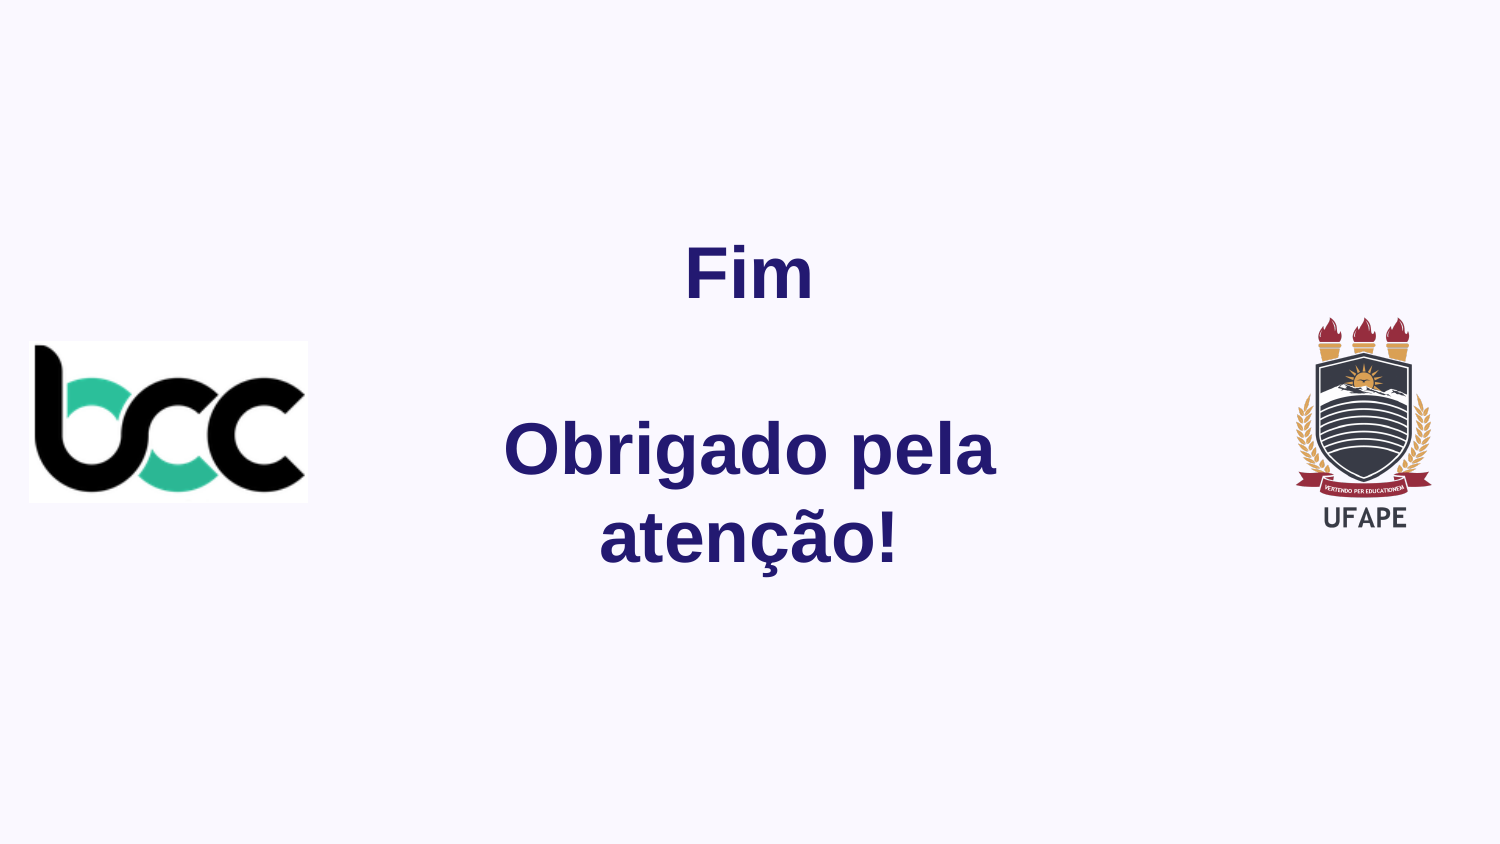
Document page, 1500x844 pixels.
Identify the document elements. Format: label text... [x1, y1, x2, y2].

title Fim Obrigado pela atenção! [426, 210, 1074, 634]
picture [1240, 310, 1486, 533]
picture [29, 340, 309, 503]
